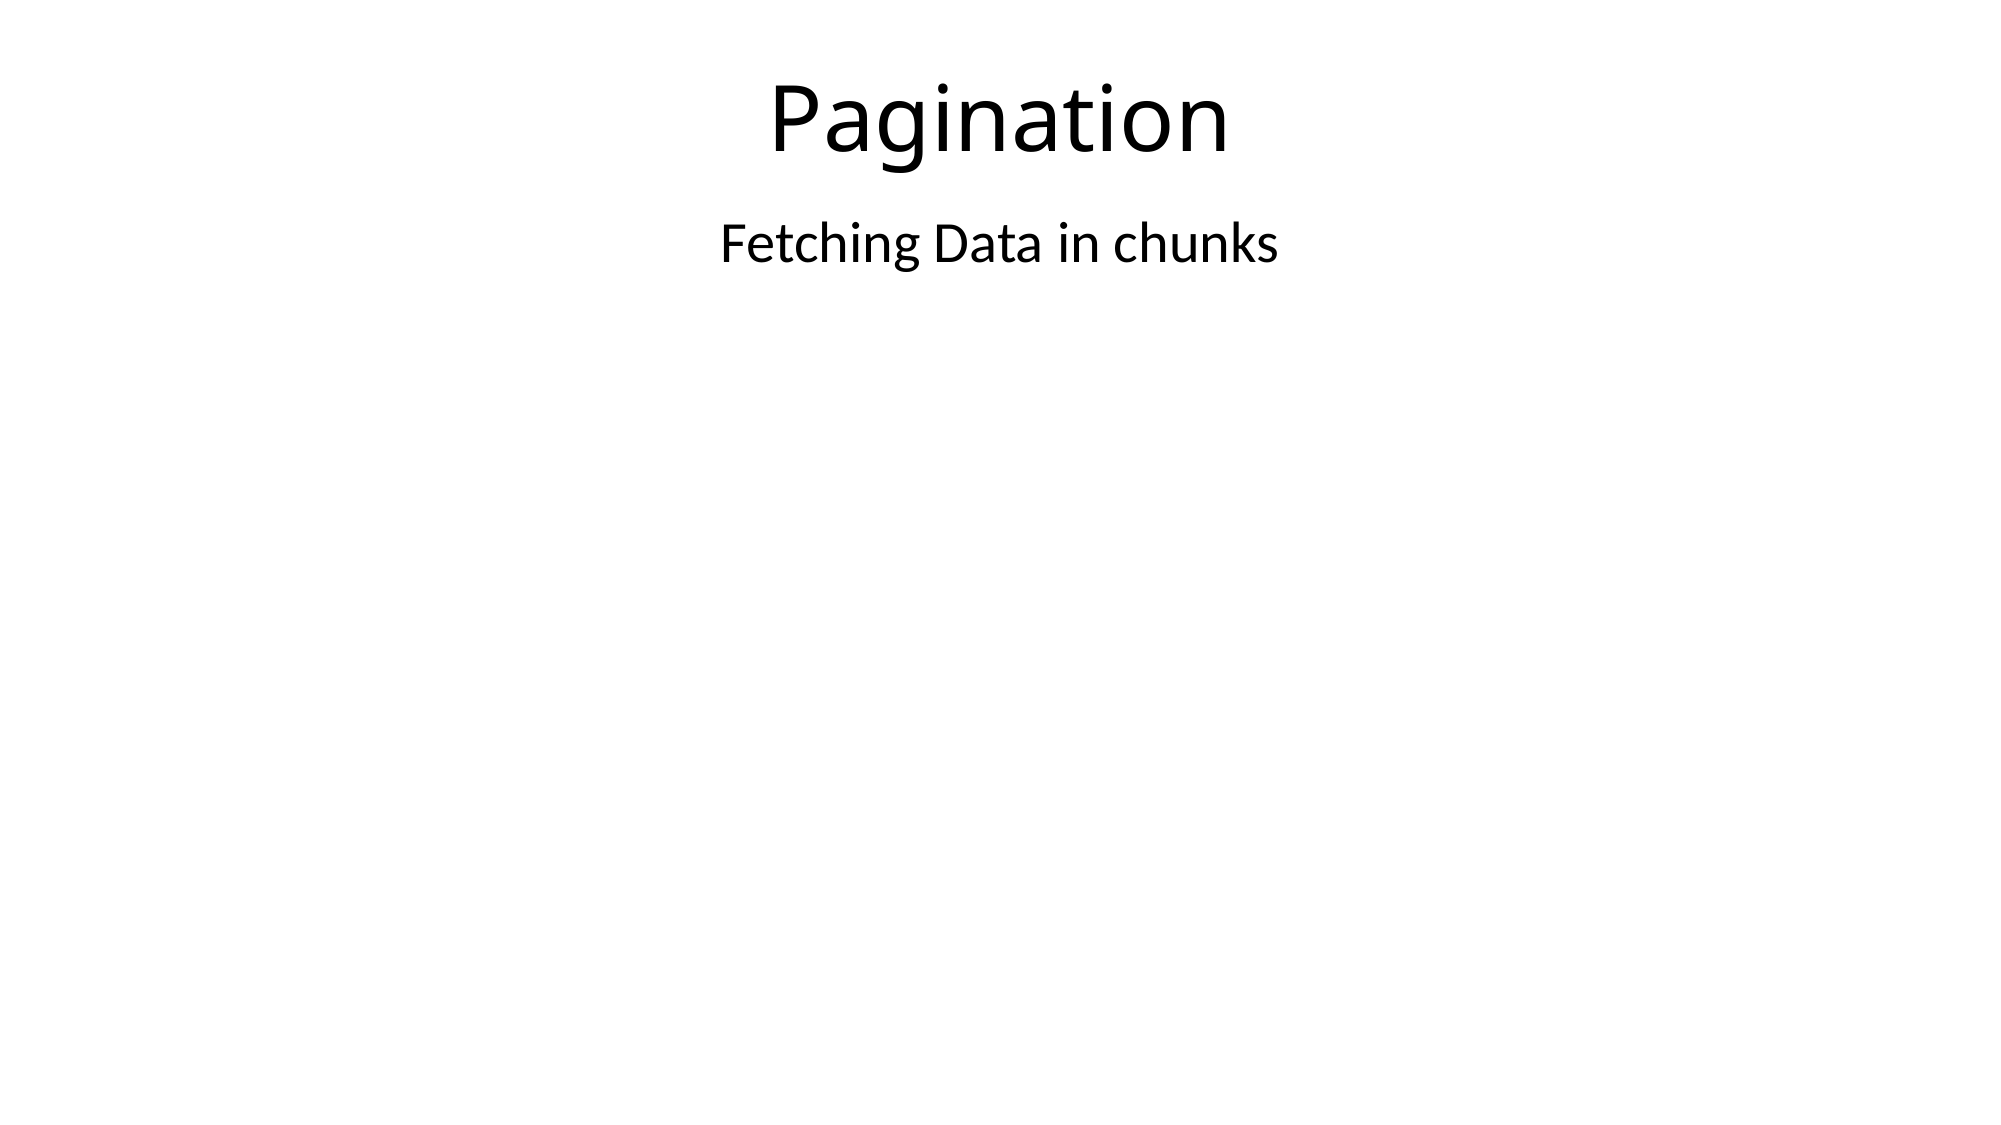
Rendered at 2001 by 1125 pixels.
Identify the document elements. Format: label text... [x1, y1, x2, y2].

title Pagination [137, 59, 1863, 184]
list Fetching Data in chunks [137, 204, 1863, 1014]
